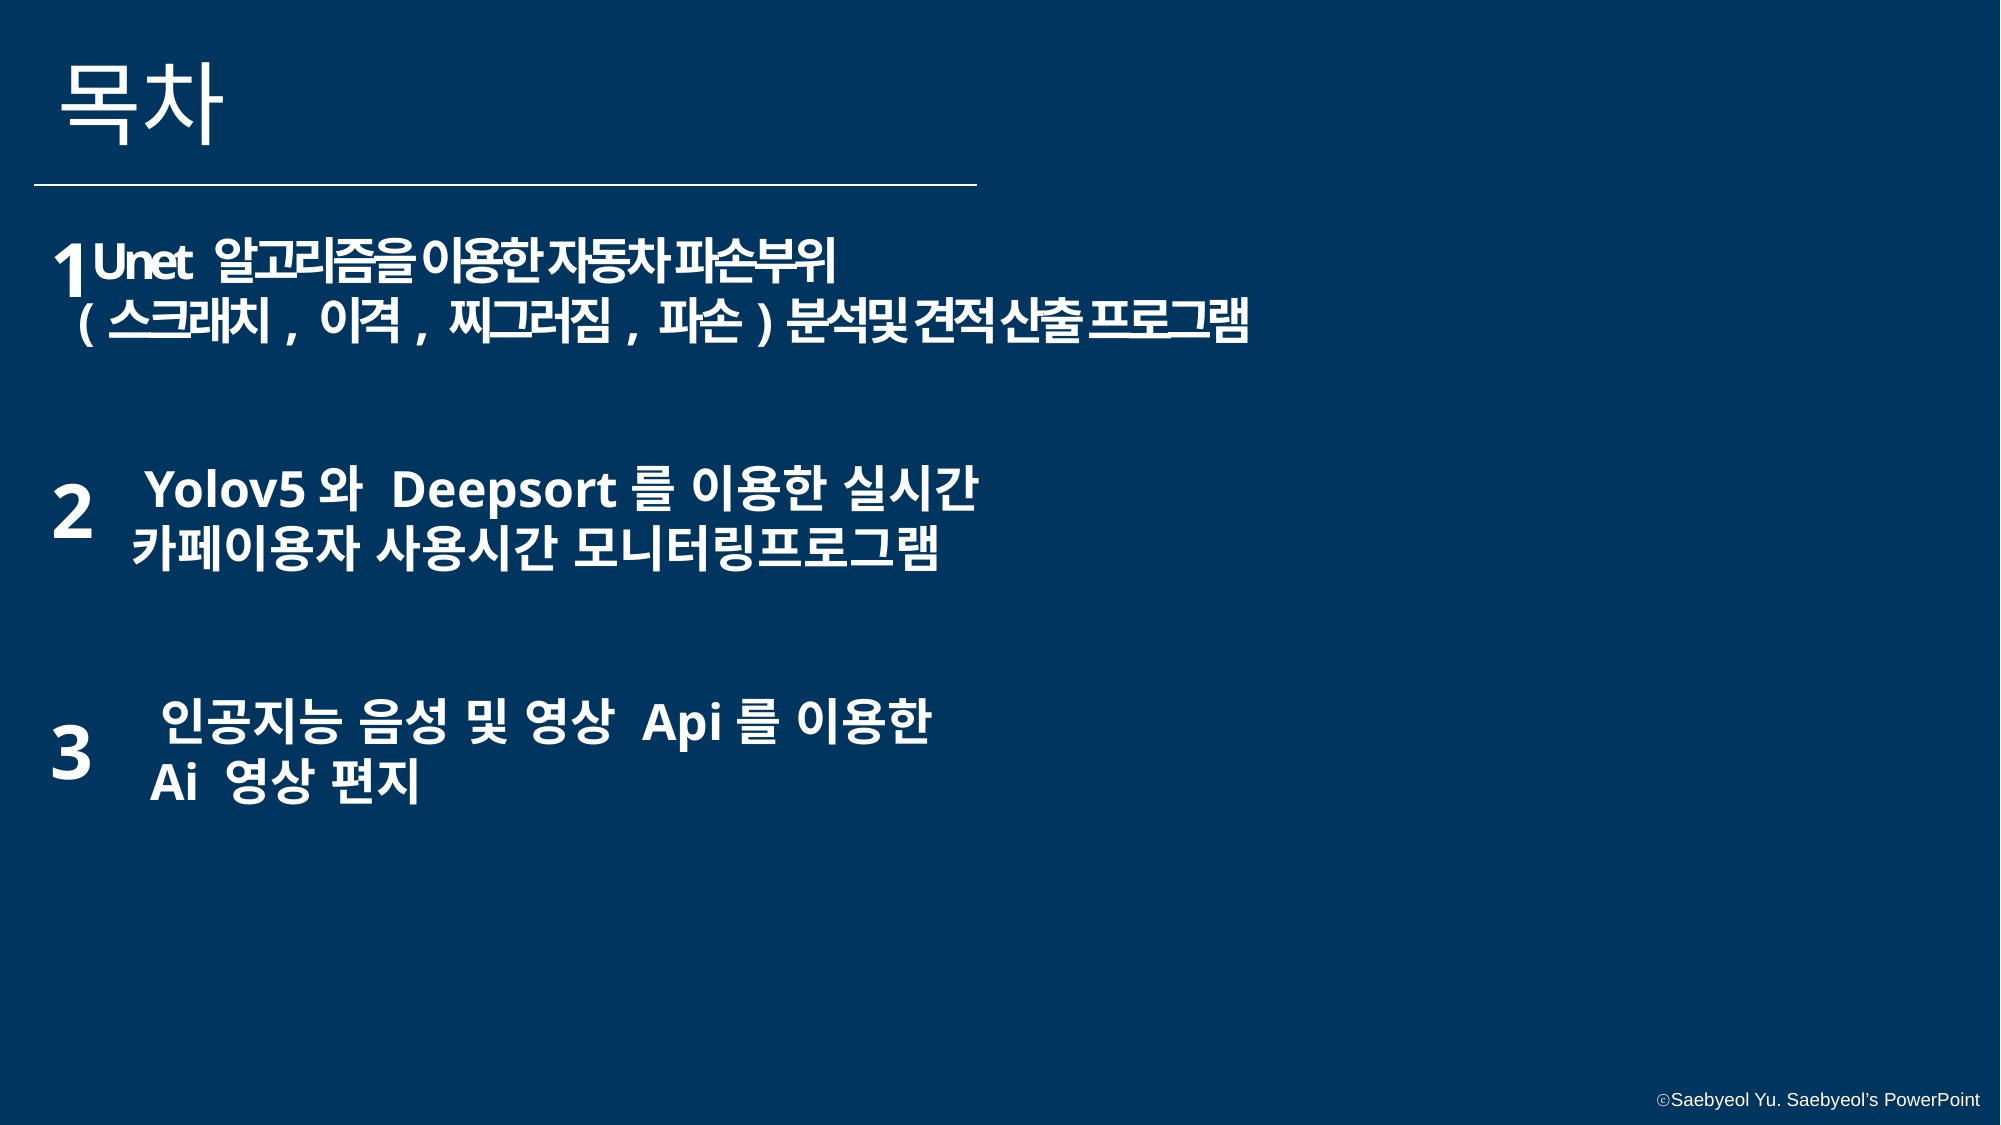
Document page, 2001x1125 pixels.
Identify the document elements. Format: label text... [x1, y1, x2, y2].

text_box 3 [35, 696, 103, 802]
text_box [34, 214, 1246, 359]
text_box Yolov5와 Deepsort를 이용한 실시간 카페이용자 사용시간 모니터링프로그램 [117, 449, 1010, 585]
text_box 목차 [42, 39, 242, 165]
text_box 2 [36, 455, 110, 561]
text_box ⓒSaebyeol Yu. Saebyeol’s PowerPoint [1641, 1080, 1995, 1118]
text_box 인공지능 음성 및 영상 Api를 이용한 Ai 영상 편지 [122, 683, 949, 818]
